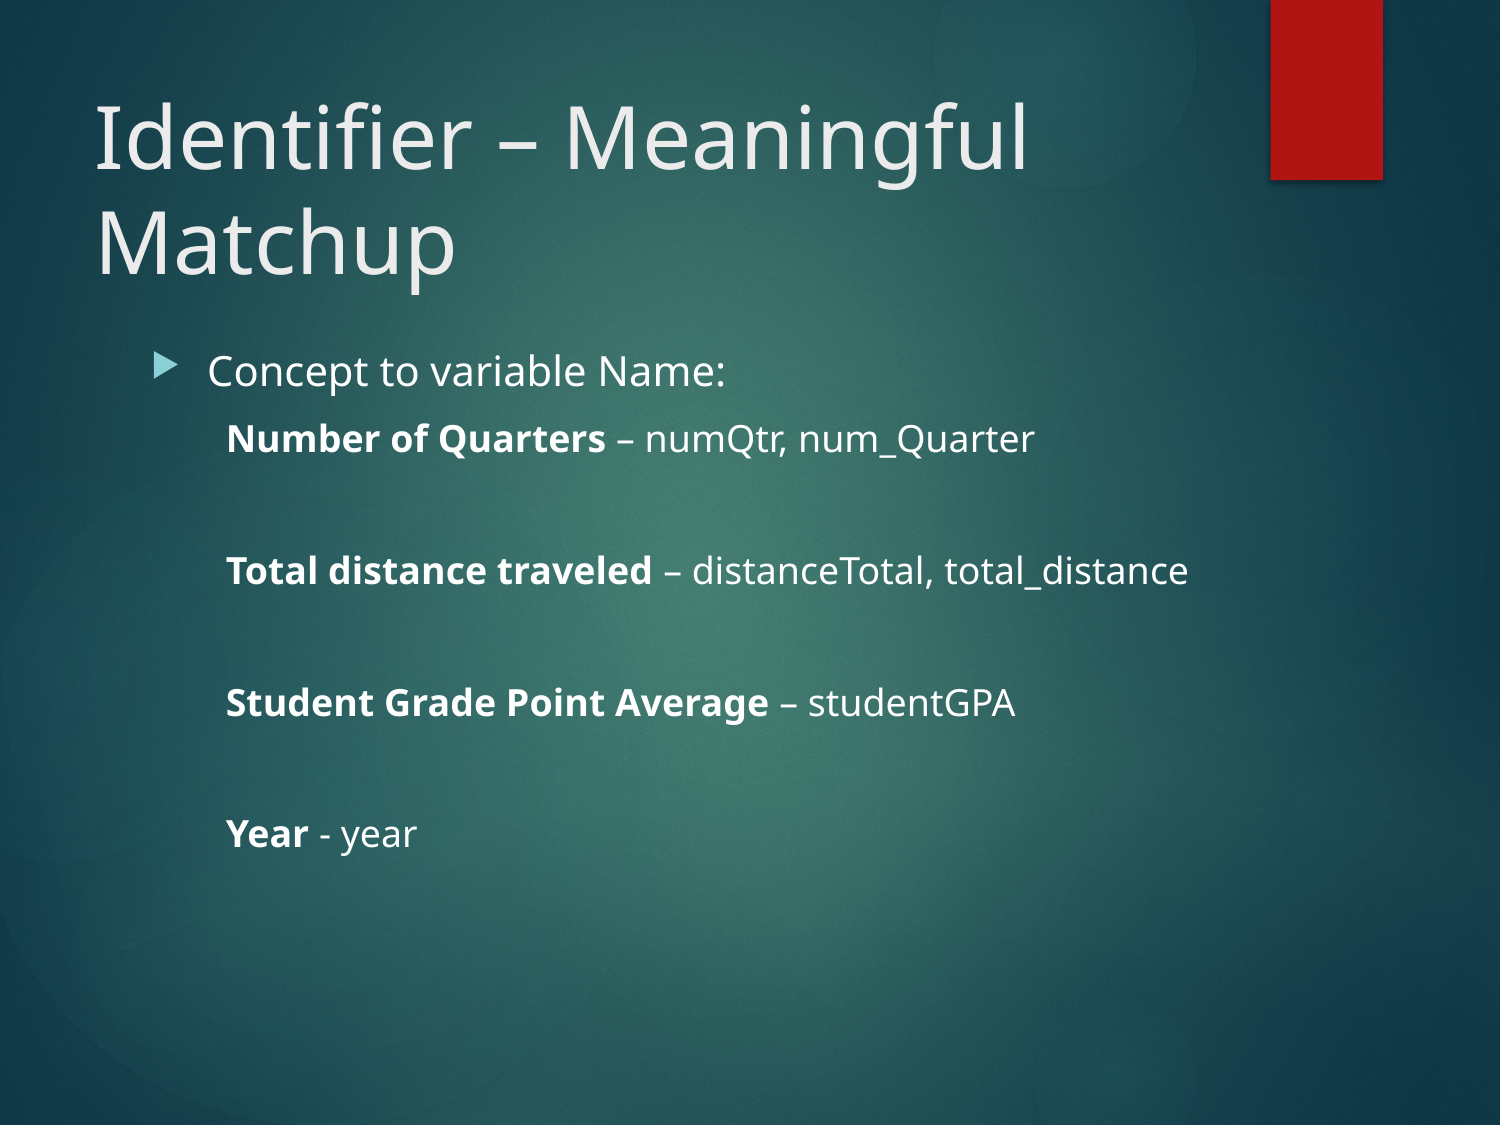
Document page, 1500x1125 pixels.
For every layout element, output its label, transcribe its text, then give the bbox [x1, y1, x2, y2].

title Identifier – Meaningful Matchup [79, 74, 1256, 304]
list Concept to variable Name: Number of Quarters – numQtr, num_Quarter Total distance traveled – distanceTotal, total_distance Student Grade Point Average – studentGPA Year - year [135, 336, 1237, 1025]
